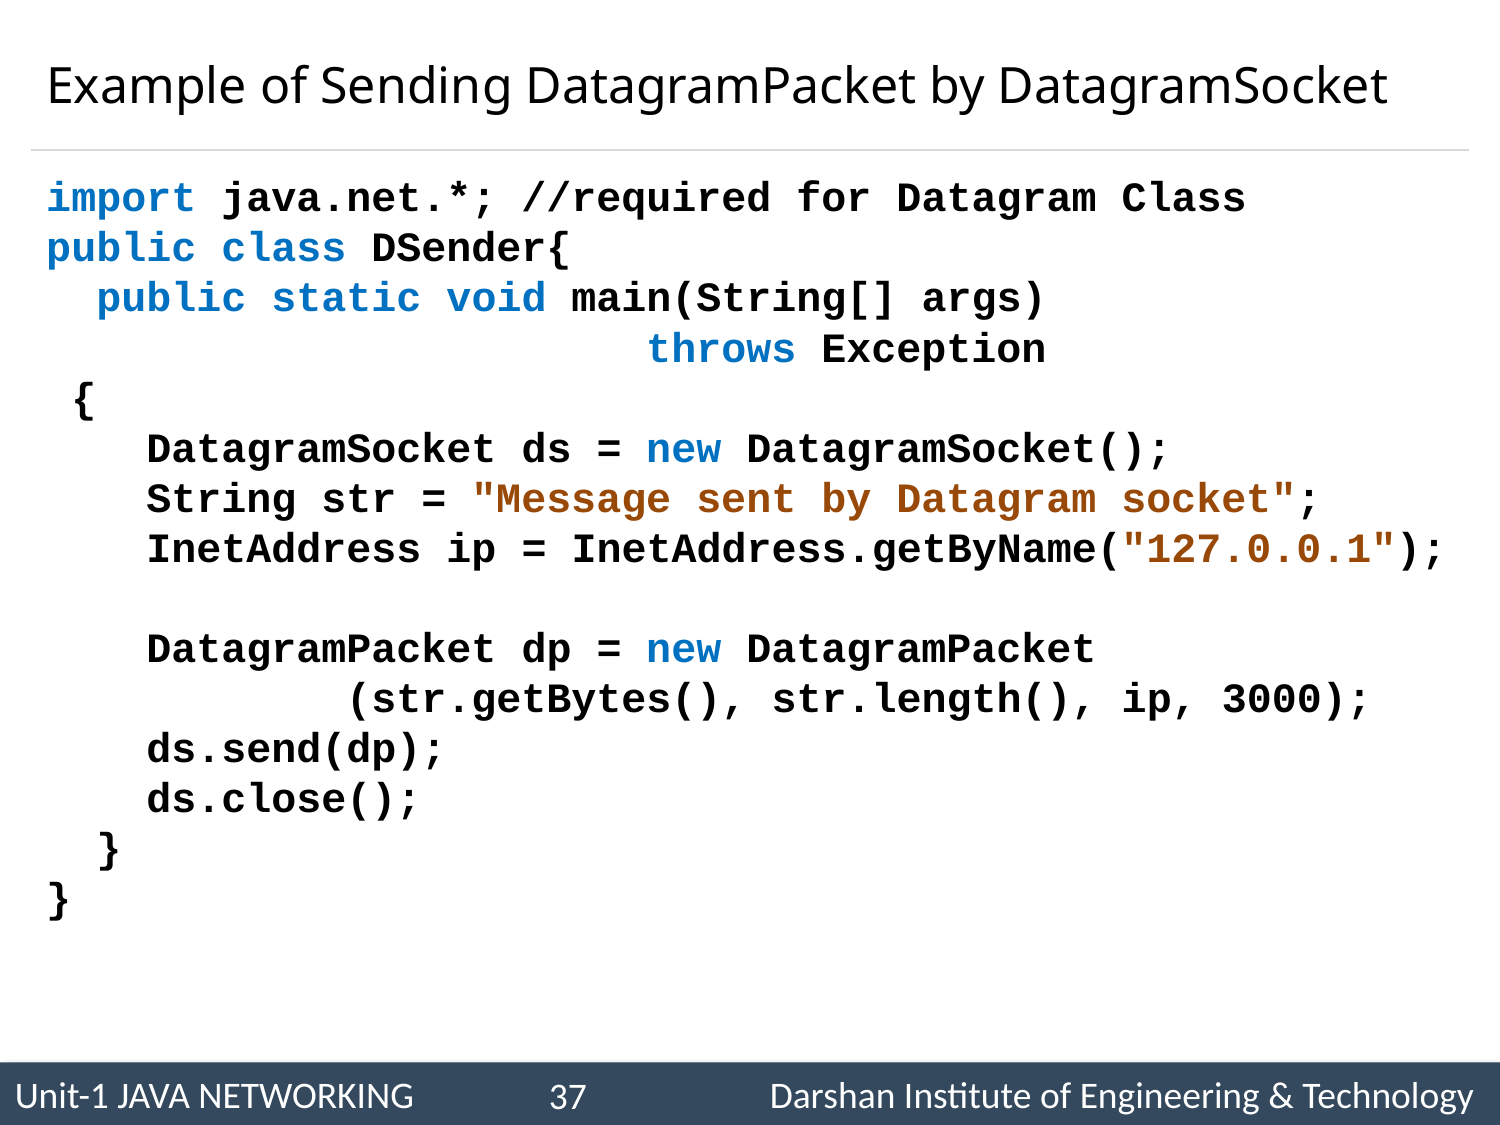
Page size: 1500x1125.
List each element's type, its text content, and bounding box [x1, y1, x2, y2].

title Example of Sending DatagramPacket by DatagramSocket [31, 17, 1469, 150]
list import java.net.*; //required for Datagram Class public class DSender{ public static void main(String[] args) throws Exception { DatagramSocket ds = new DatagramSocket(); String str = "Message sent by Datagram socket"; InetAddress ip = InetAddress.getByName("127.0.0.1"); DatagramPacket dp = new DatagramPacket (str.getBytes(), str.length(), ip, 3000); ds.send(dp); ds.close(); } } [31, 162, 1469, 1038]
